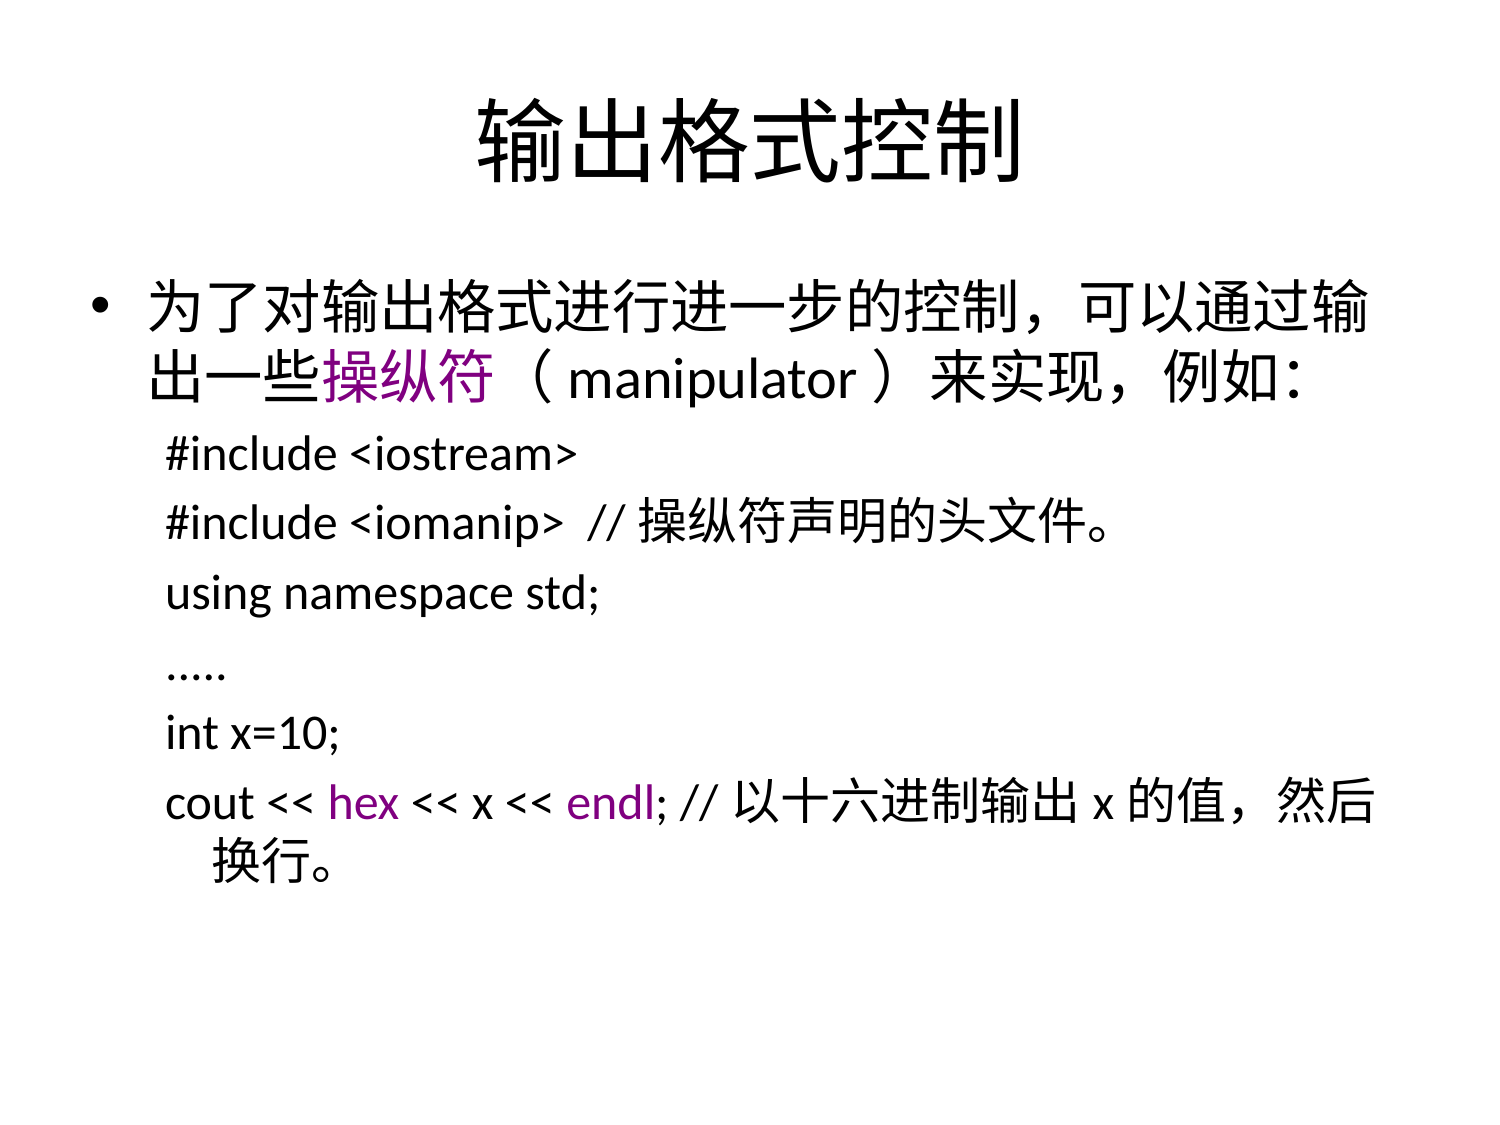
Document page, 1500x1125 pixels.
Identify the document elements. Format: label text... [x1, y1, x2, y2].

list 为了对输出格式进行进一步的控制，可以通过输出一些操纵符（manipulator）来实现，例如： #include <iostream> #include <iomanip> //操纵符声明的头文件。 using namespace std; ..... int x=10; cout << hex << x << endl; //以十六进制输出x的值，然后换行。 [75, 262, 1425, 1005]
title 输出格式控制 [75, 45, 1425, 233]
